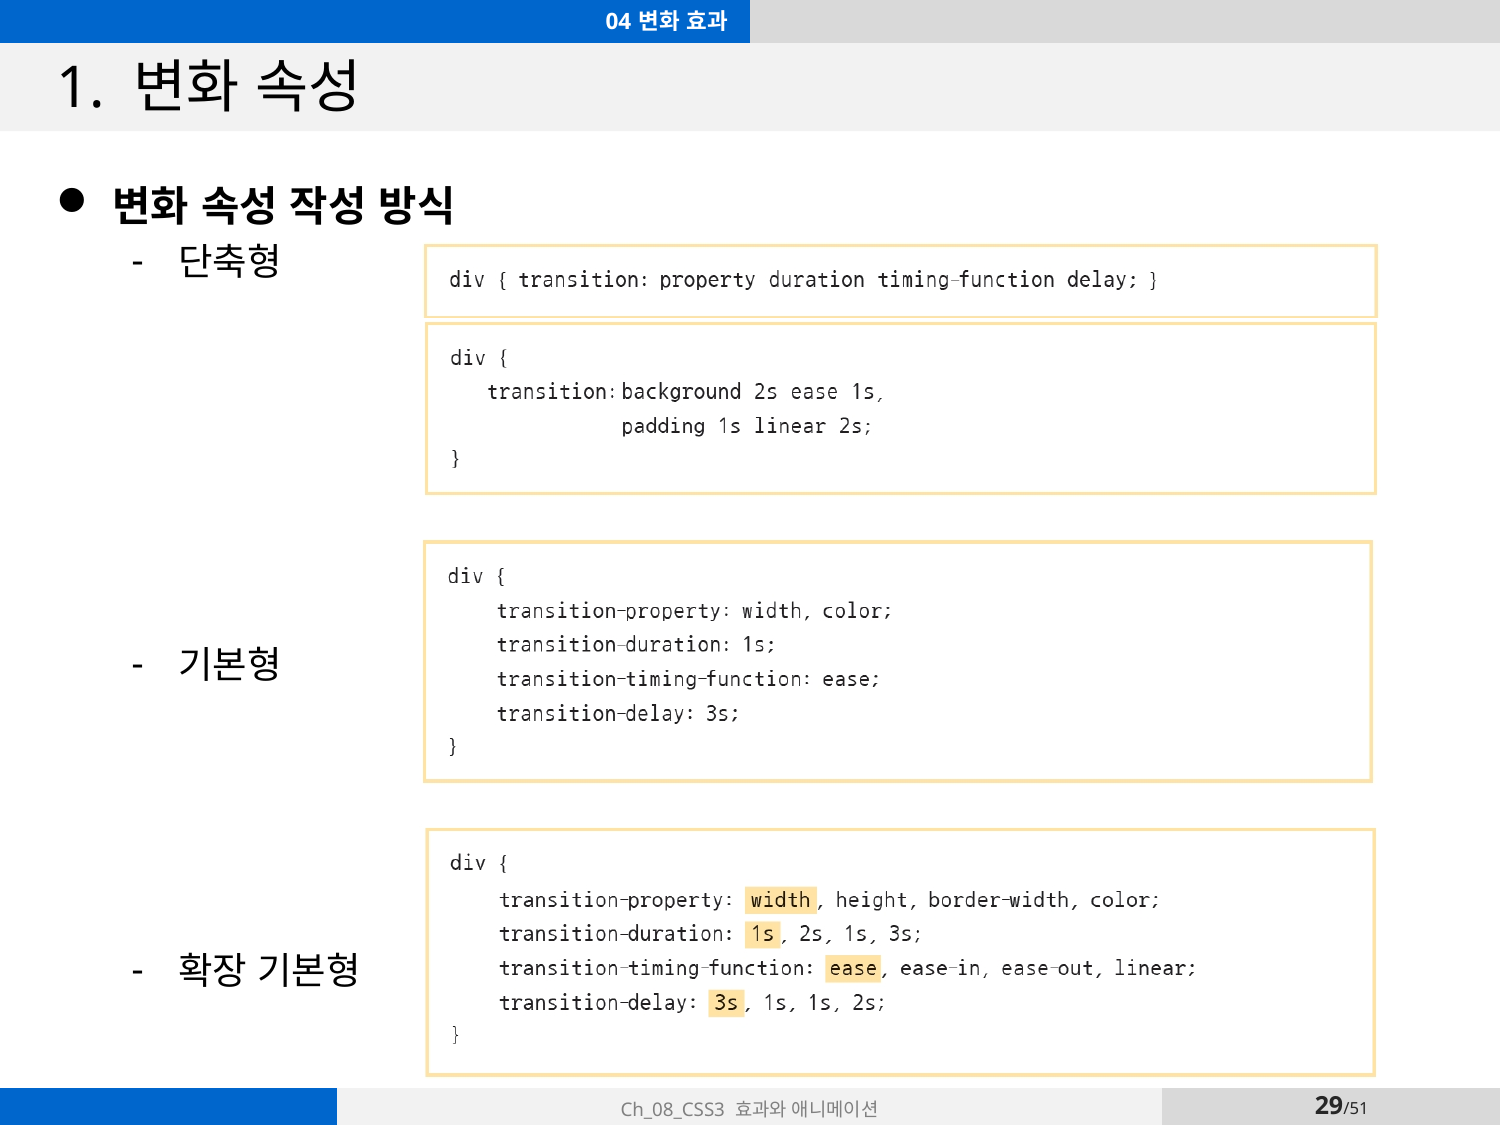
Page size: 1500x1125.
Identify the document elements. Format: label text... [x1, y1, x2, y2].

text_box 04 변화 효과 [0, 0, 743, 43]
list 변화 속성 작성 방식 단축형 기본형 확장 기본형 [41, 172, 1426, 1071]
picture [418, 538, 1376, 785]
title 1. 변화 속성 [41, 42, 1459, 128]
picture [418, 822, 1379, 1081]
picture [418, 239, 1381, 499]
